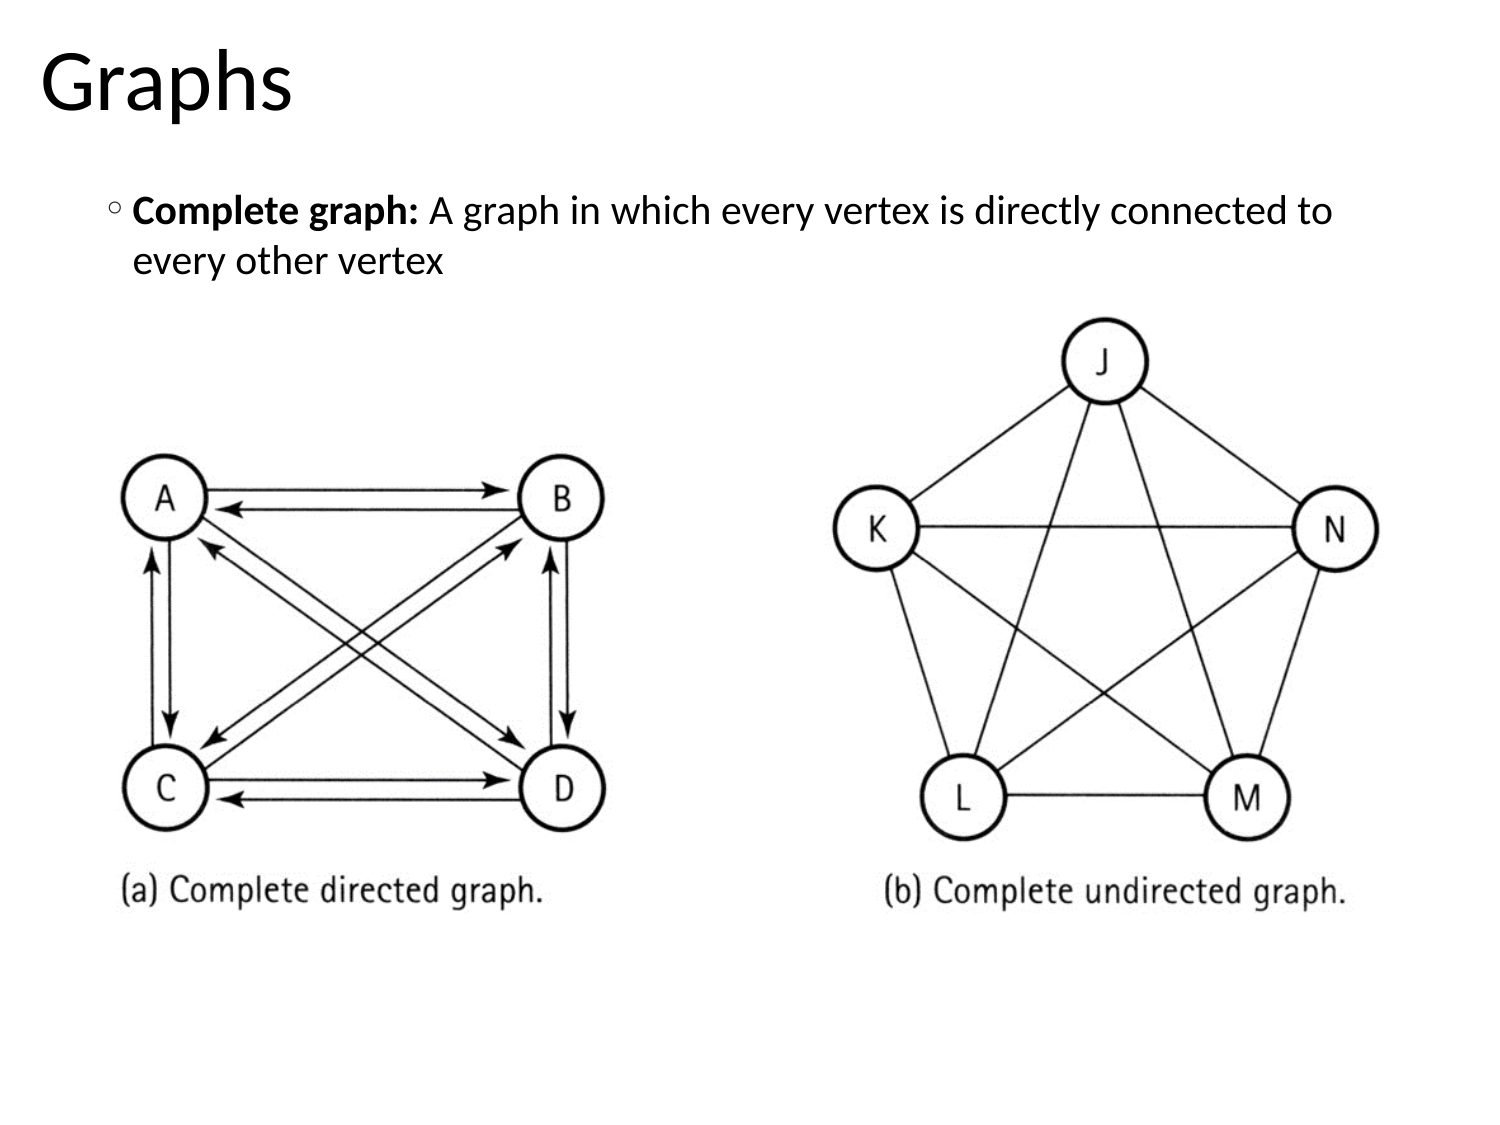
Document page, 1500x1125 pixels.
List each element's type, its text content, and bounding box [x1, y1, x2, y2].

text_box Complete graph: A graph in which every vertex is directly connected to every other vertex [87, 175, 1413, 776]
picture [115, 314, 1385, 916]
title Graphs [25, 26, 1469, 138]
